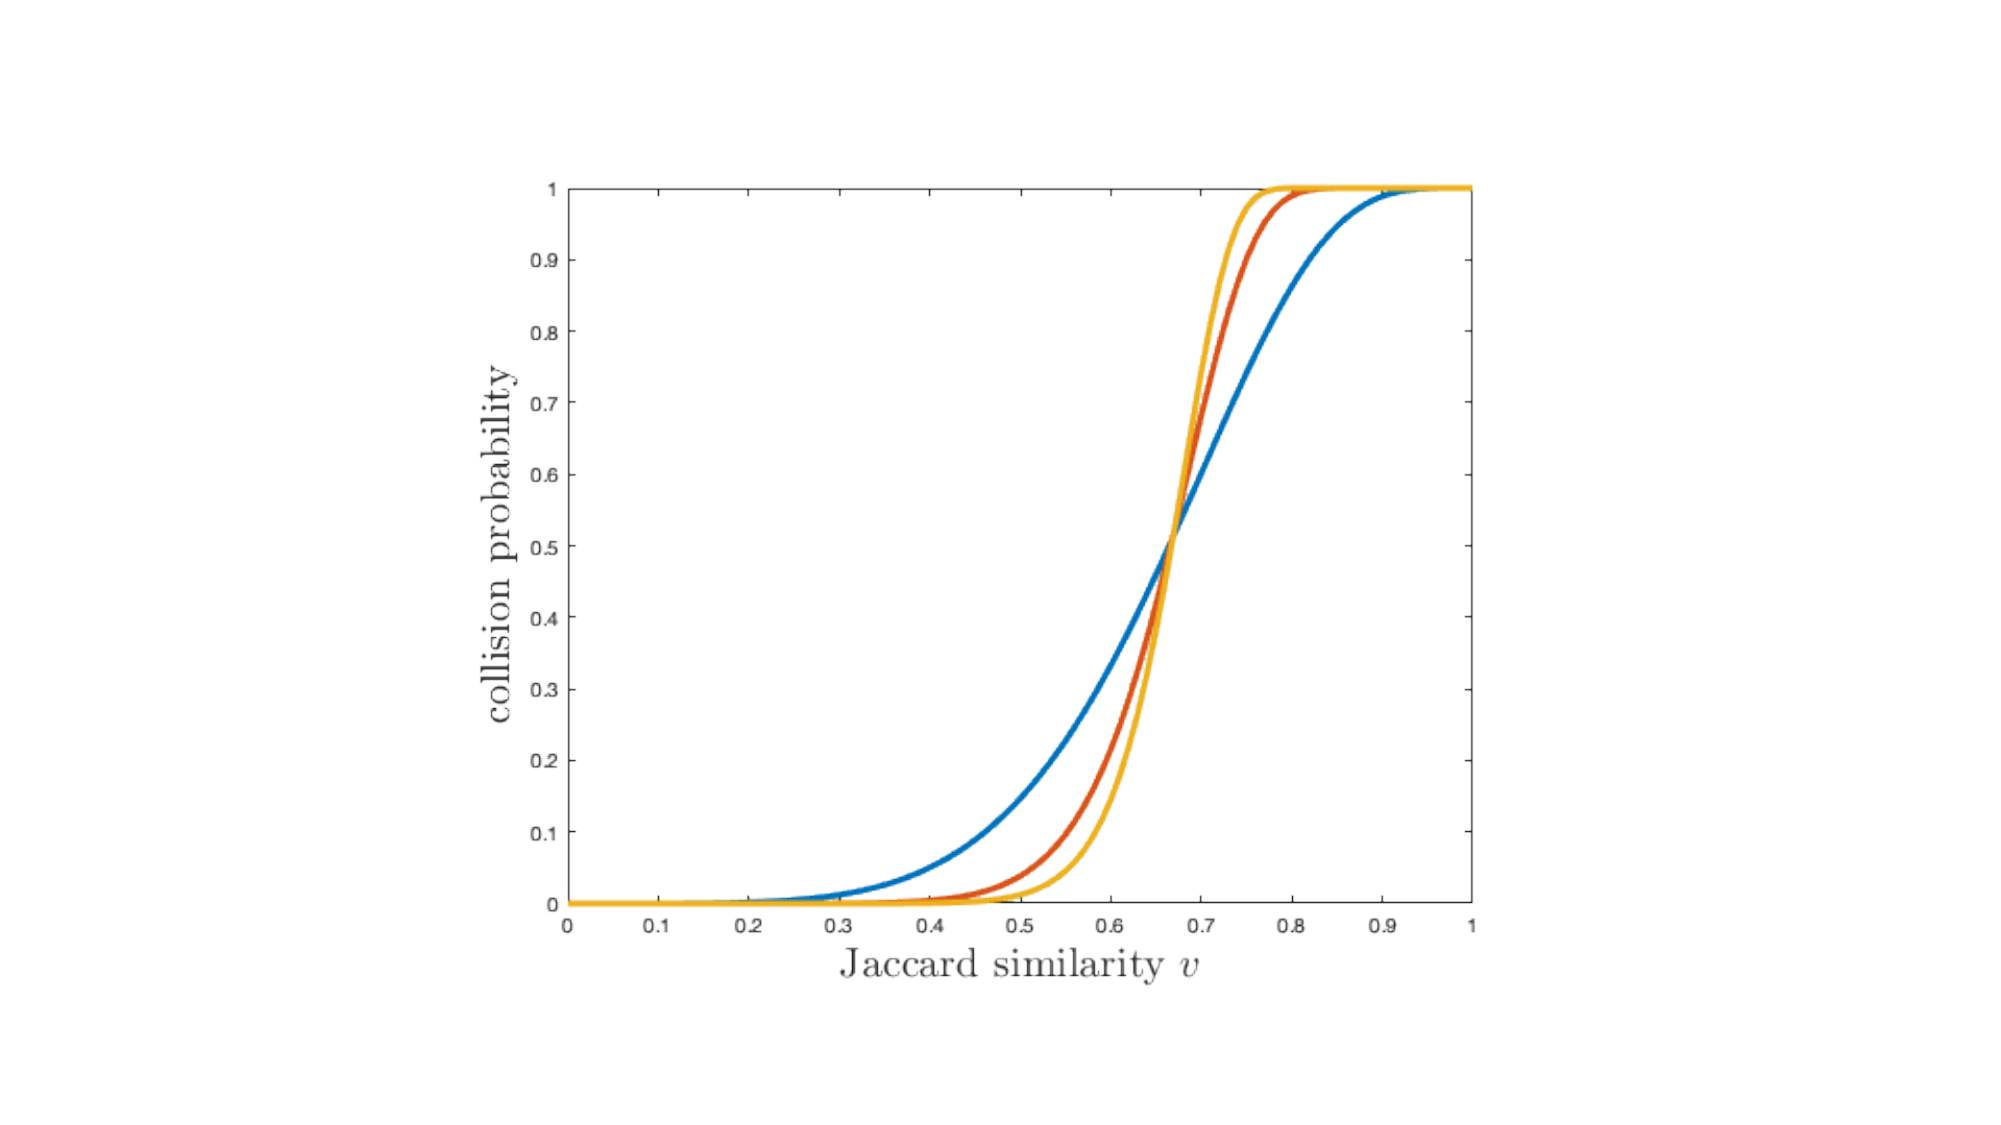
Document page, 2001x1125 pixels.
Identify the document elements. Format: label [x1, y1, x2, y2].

picture [416, 124, 1584, 1001]
